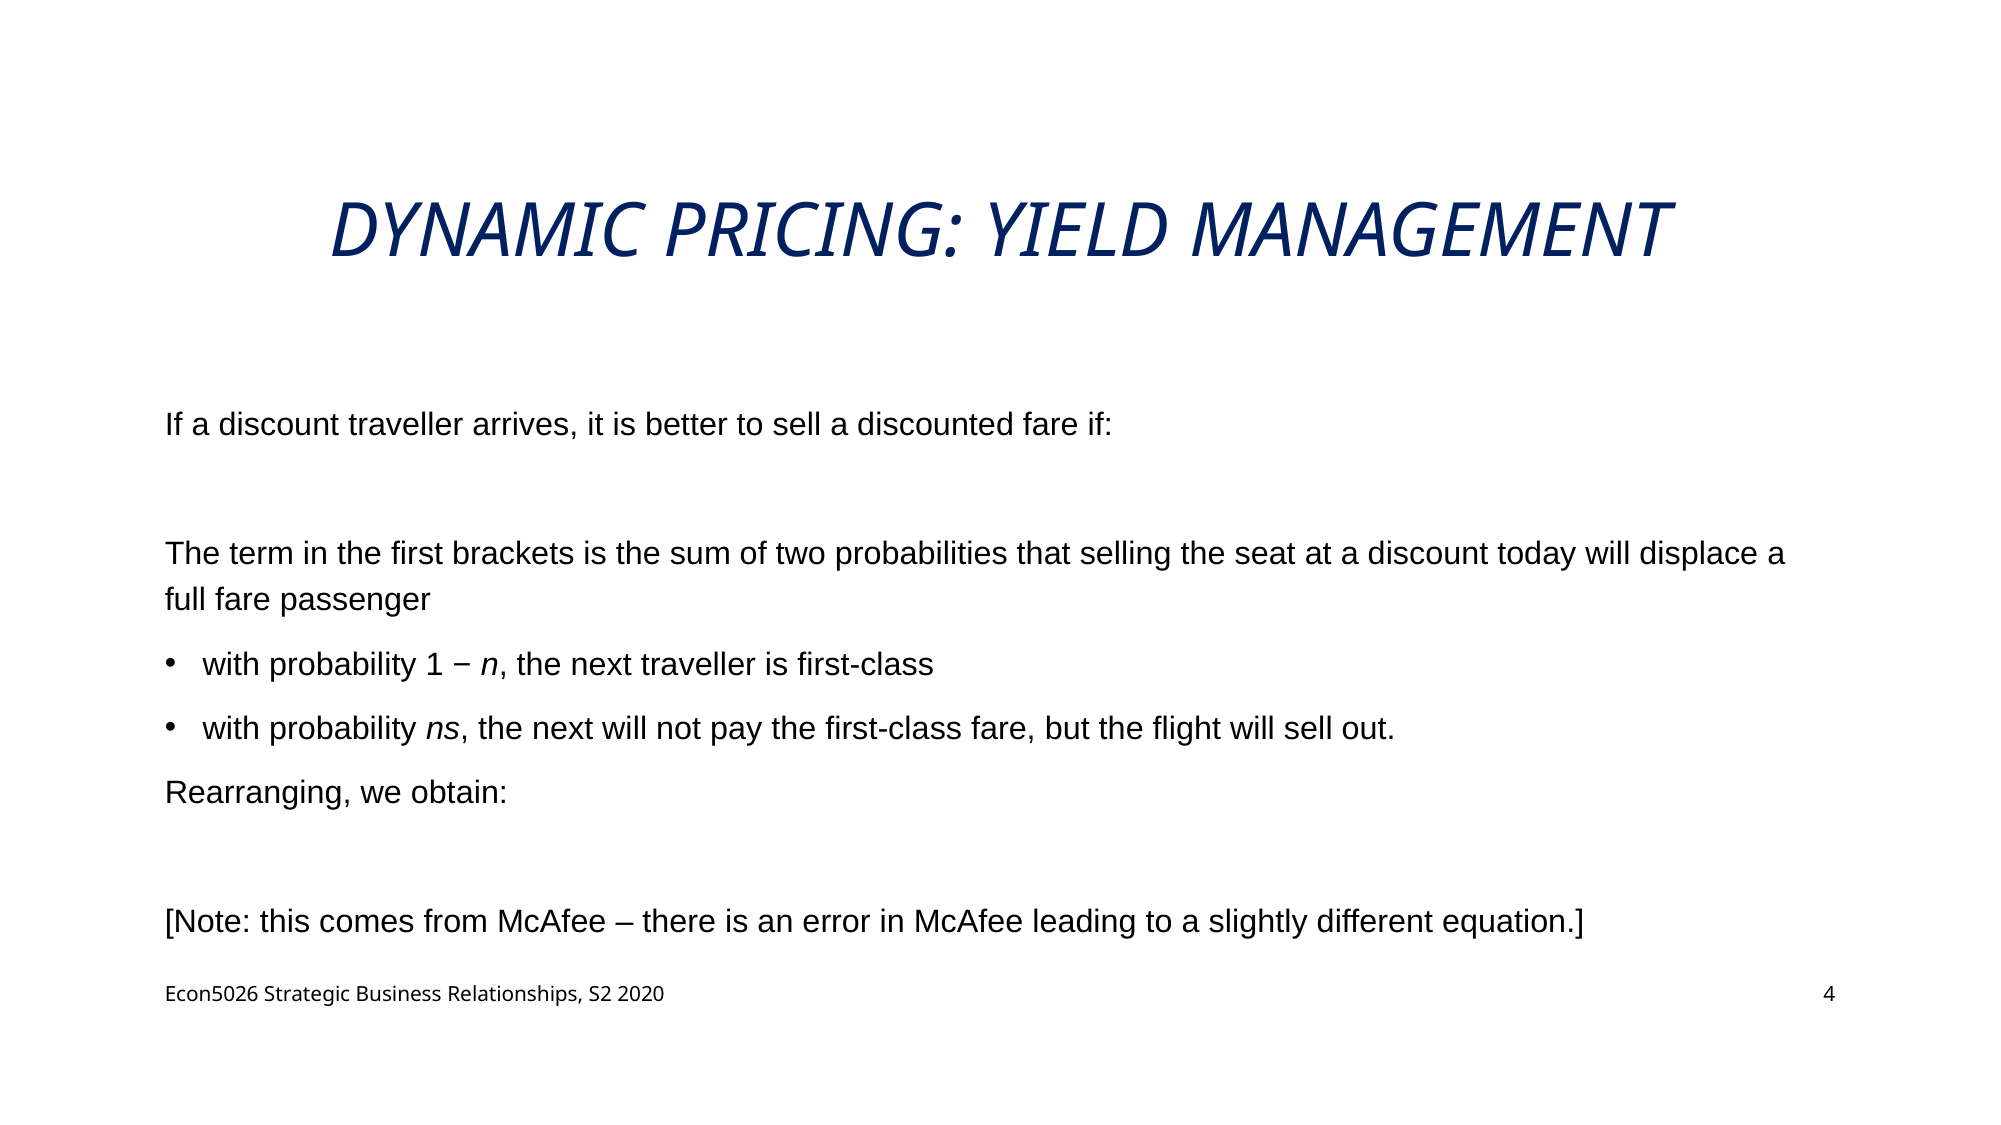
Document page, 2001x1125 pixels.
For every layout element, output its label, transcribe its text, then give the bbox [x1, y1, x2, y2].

footer Econ5026 Strategic Business Relationships, S2 2020 [149, 965, 1245, 1025]
title Dynamic Pricing: Yield management [149, 101, 1851, 364]
slide_number 4 [1724, 965, 1851, 1025]
